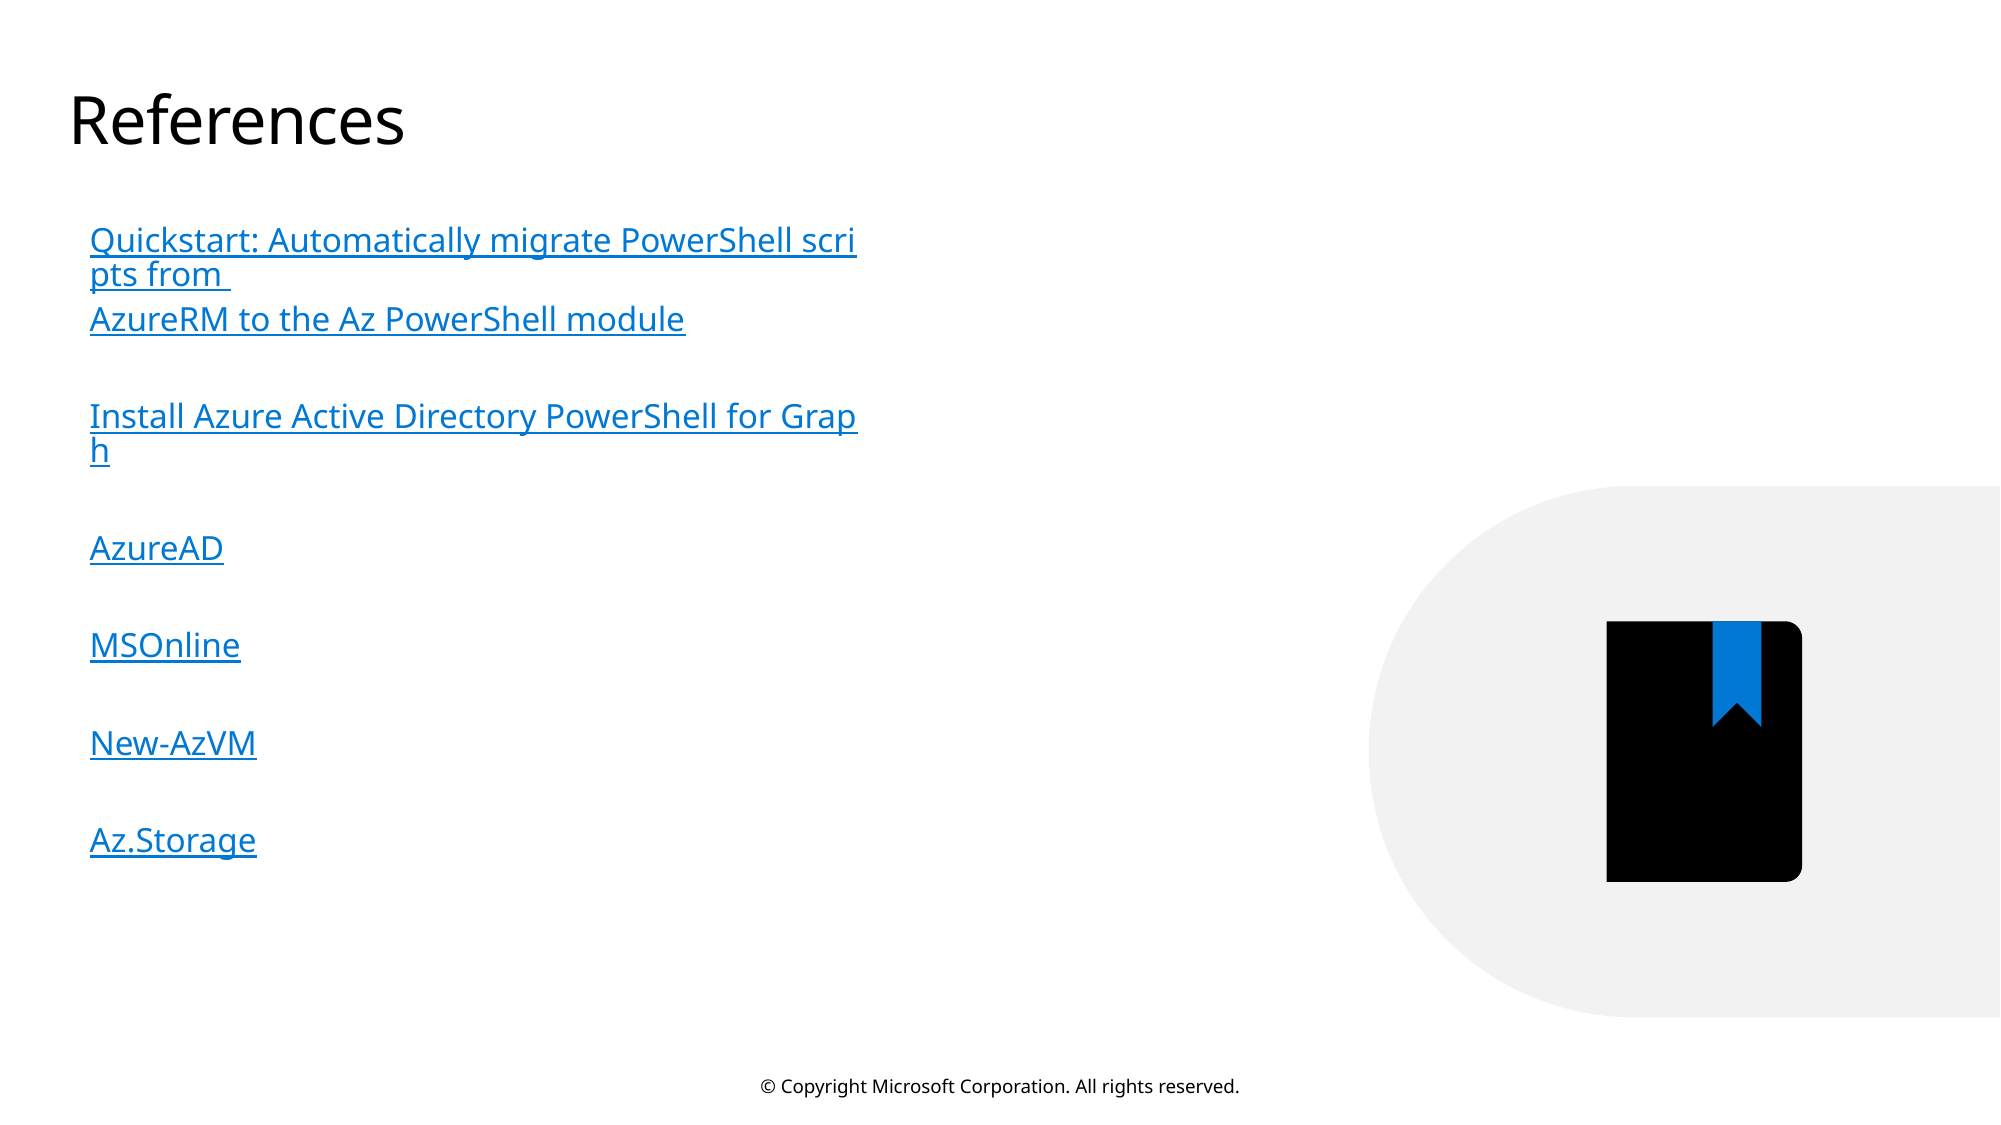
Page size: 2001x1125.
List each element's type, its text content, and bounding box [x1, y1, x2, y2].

title References [68, 72, 1930, 184]
text_box [1367, 485, 2000, 1019]
list Quickstart: Automatically migrate PowerShell scripts from AzureRM to the Az PowerShell module Install Azure Active Directory PowerShell for Graph AzureAD MSOnline New-AzVM Az.Storage [74, 211, 882, 775]
picture [1606, 620, 1803, 883]
